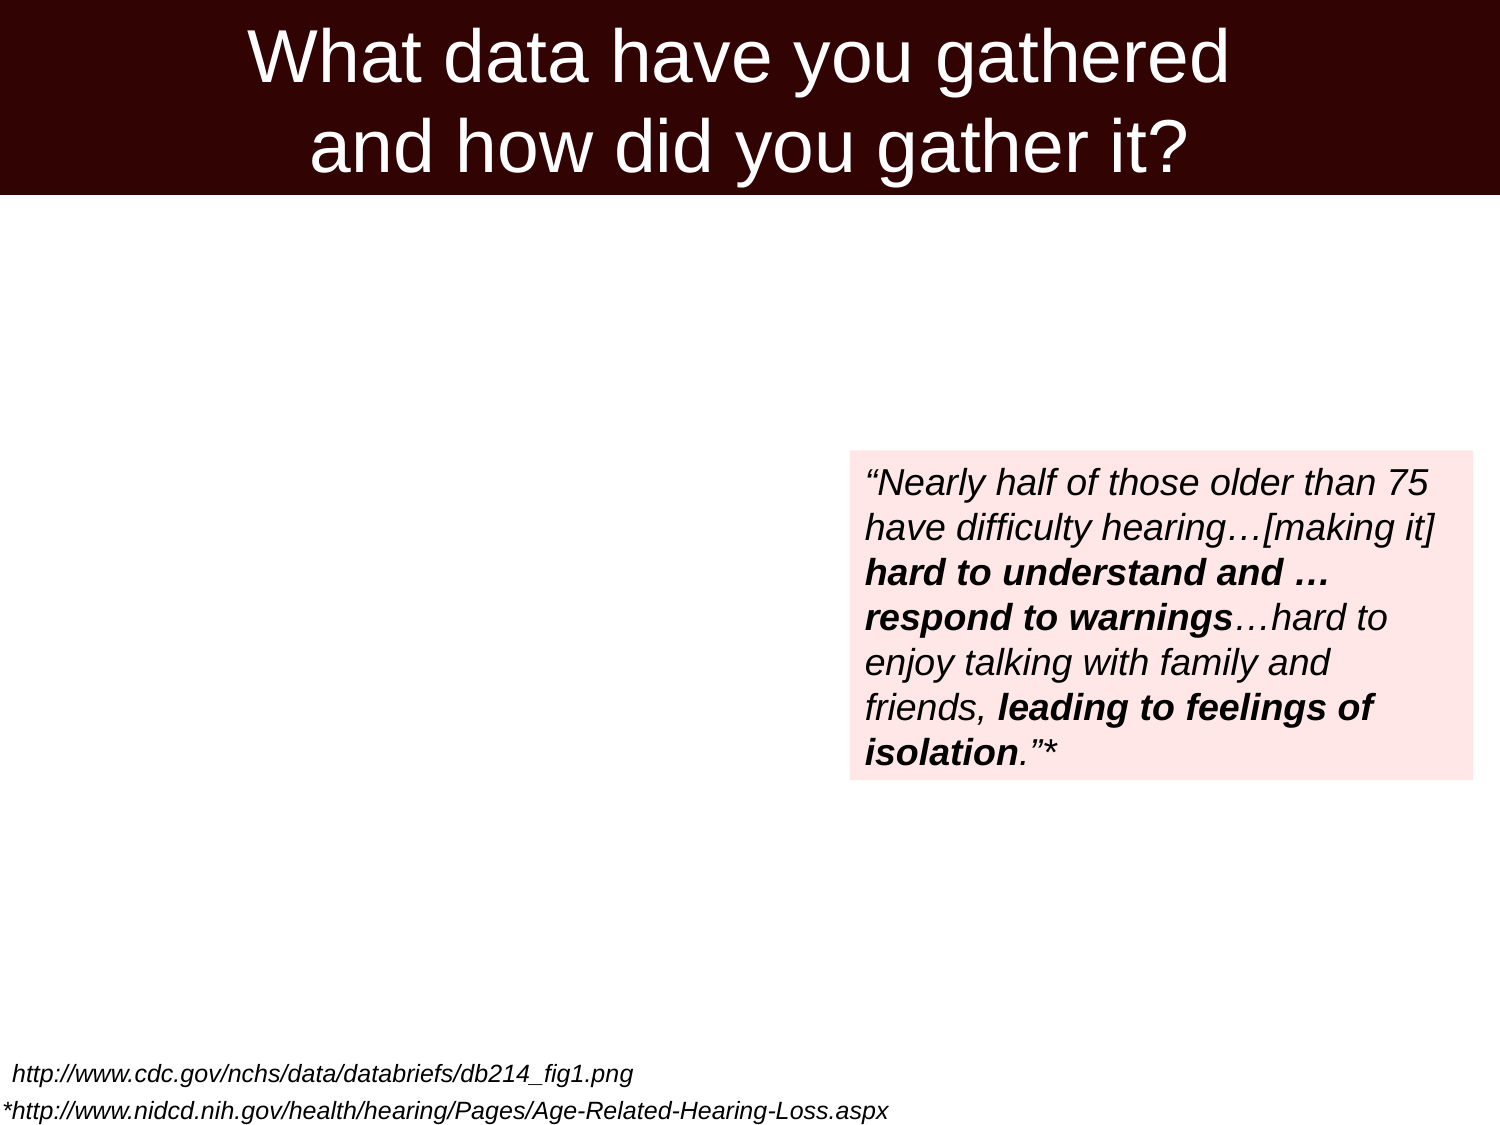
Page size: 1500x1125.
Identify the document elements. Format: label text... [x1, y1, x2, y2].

title What data have you gathered and how did you gather it? [0, 0, 1500, 195]
text_box http://www.cdc.gov/nchs/data/databriefs/db214_fig1.png [0, 1050, 988, 1087]
text_box “Nearly half of those older than 75 have difficulty hearing…[making it] hard to understand and …respond to warnings…hard to enjoy talking with family and friends, leading to feelings of isolation.”* [849, 450, 1474, 781]
text_box *http://www.nidcd.nih.gov/health/hearing/Pages/Age-Related-Hearing-Loss.aspx [0, 1087, 1241, 1125]
